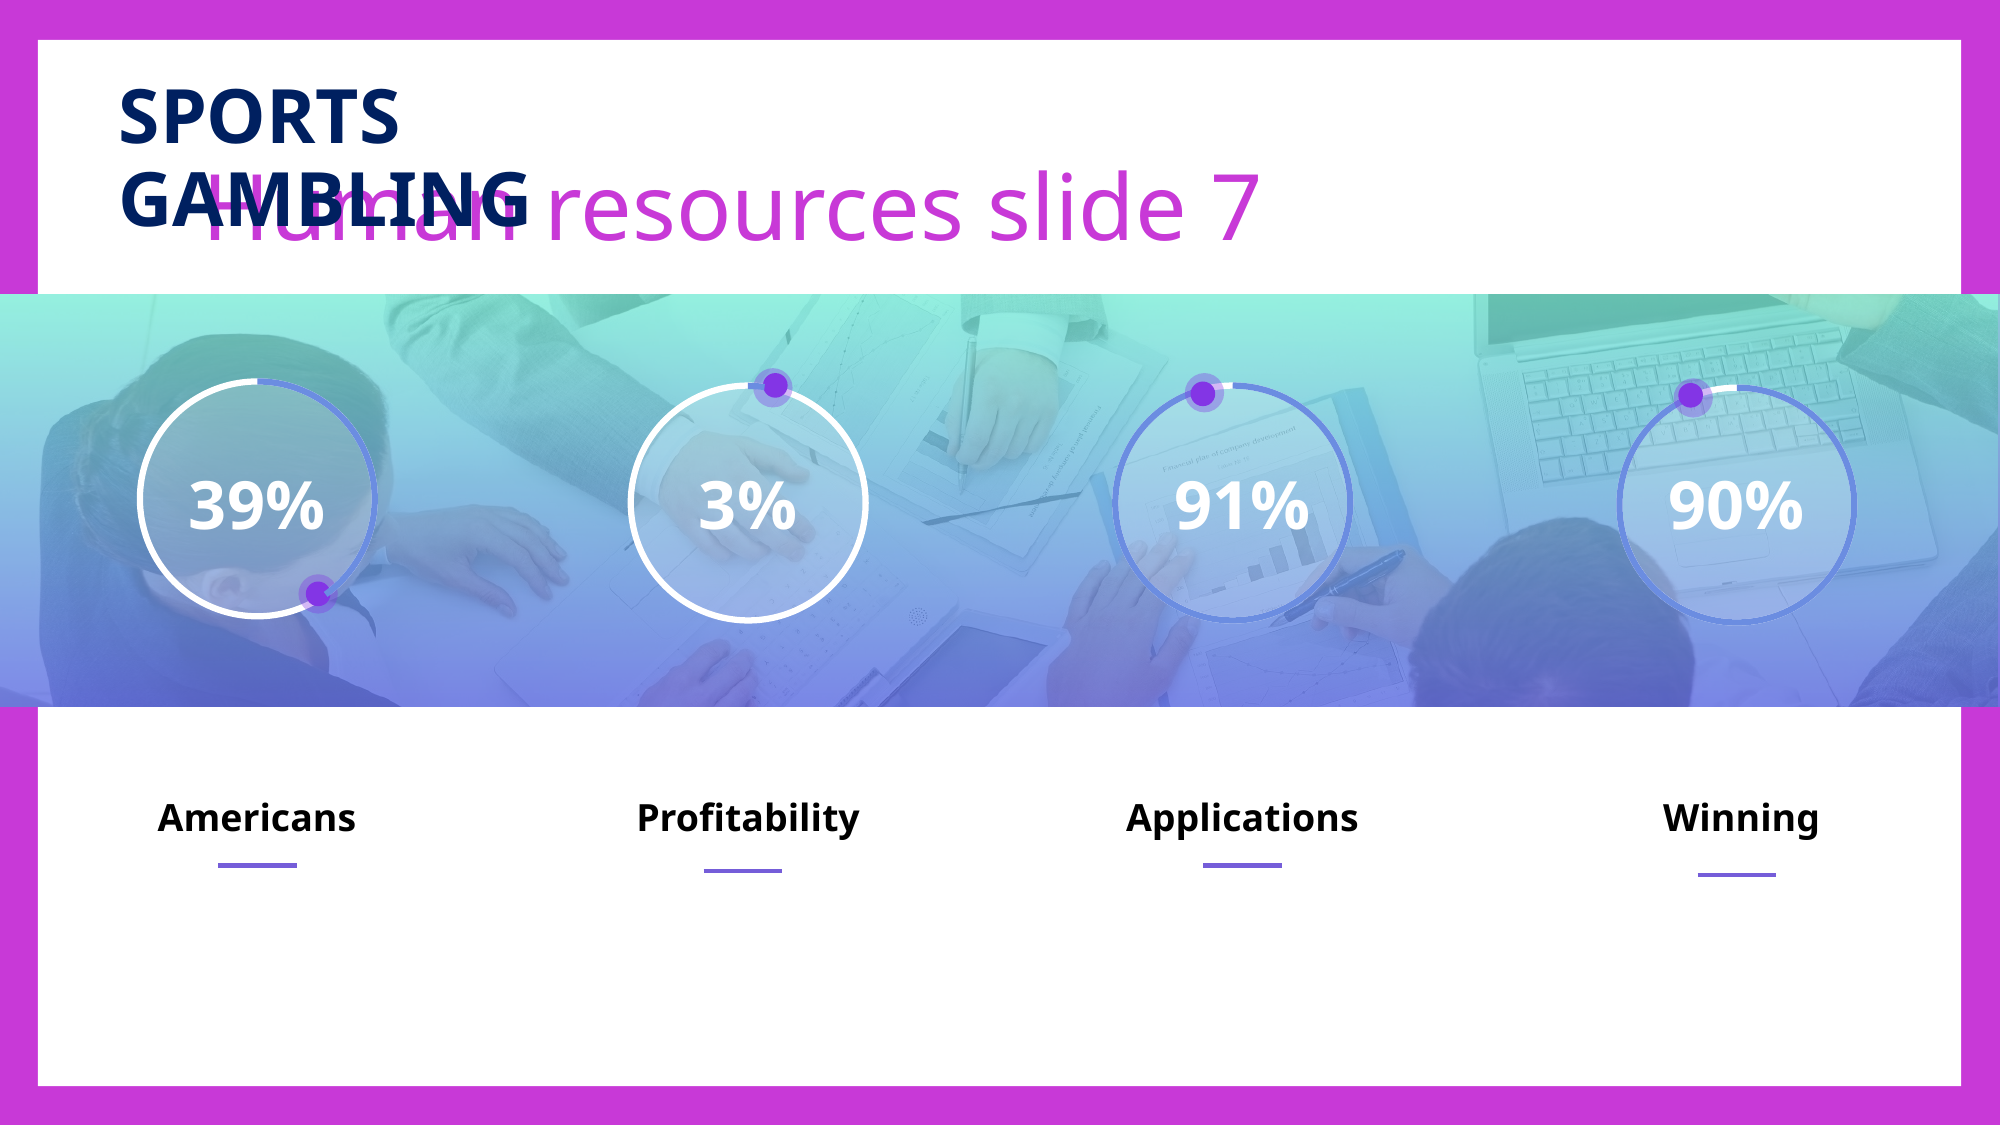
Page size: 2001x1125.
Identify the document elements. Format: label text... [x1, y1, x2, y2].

text_box Winning [1653, 794, 1821, 840]
text_box Applications [1126, 794, 1359, 840]
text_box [0, 293, 2000, 708]
text_box Profitability [636, 794, 861, 840]
text_box SPORTS GAMBLING [118, 74, 743, 266]
text_box Americans [157, 794, 357, 840]
title Human resources slide 7 [187, 99, 1808, 293]
